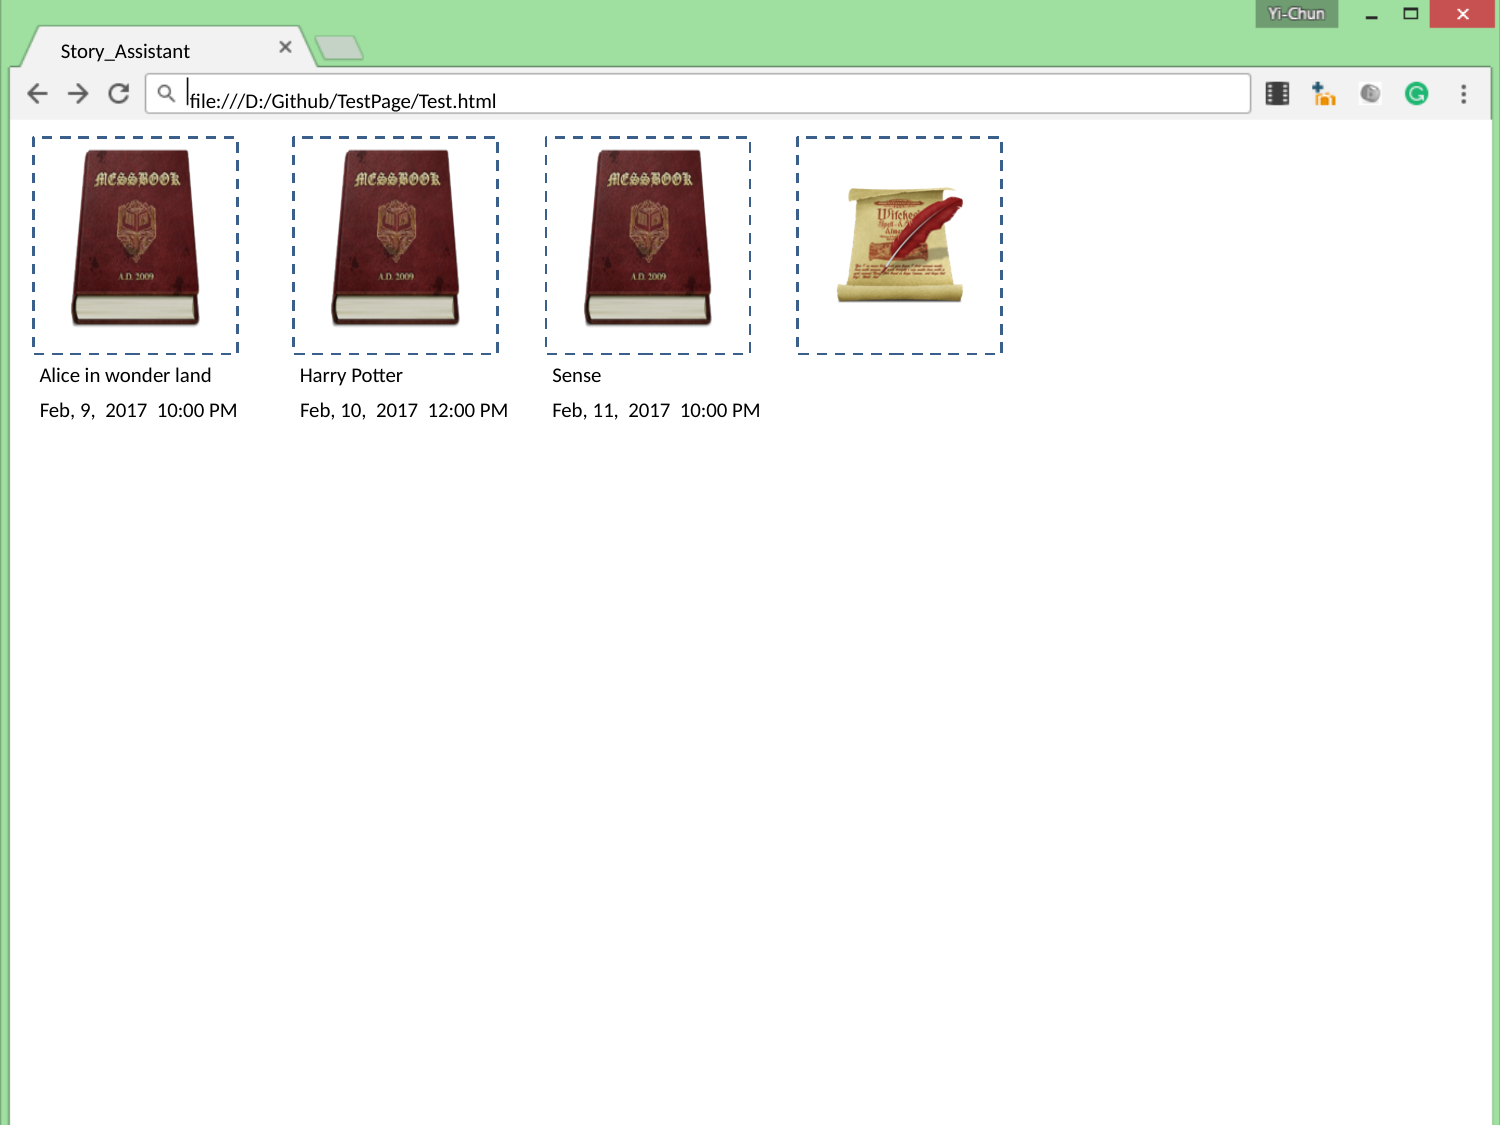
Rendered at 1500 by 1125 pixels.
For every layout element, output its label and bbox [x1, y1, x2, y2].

text_box [284, 137, 535, 431]
text_box [796, 135, 1004, 356]
text_box [45, 37, 576, 113]
text_box [24, 137, 276, 431]
picture [0, 0, 1500, 1125]
text_box [537, 137, 788, 431]
